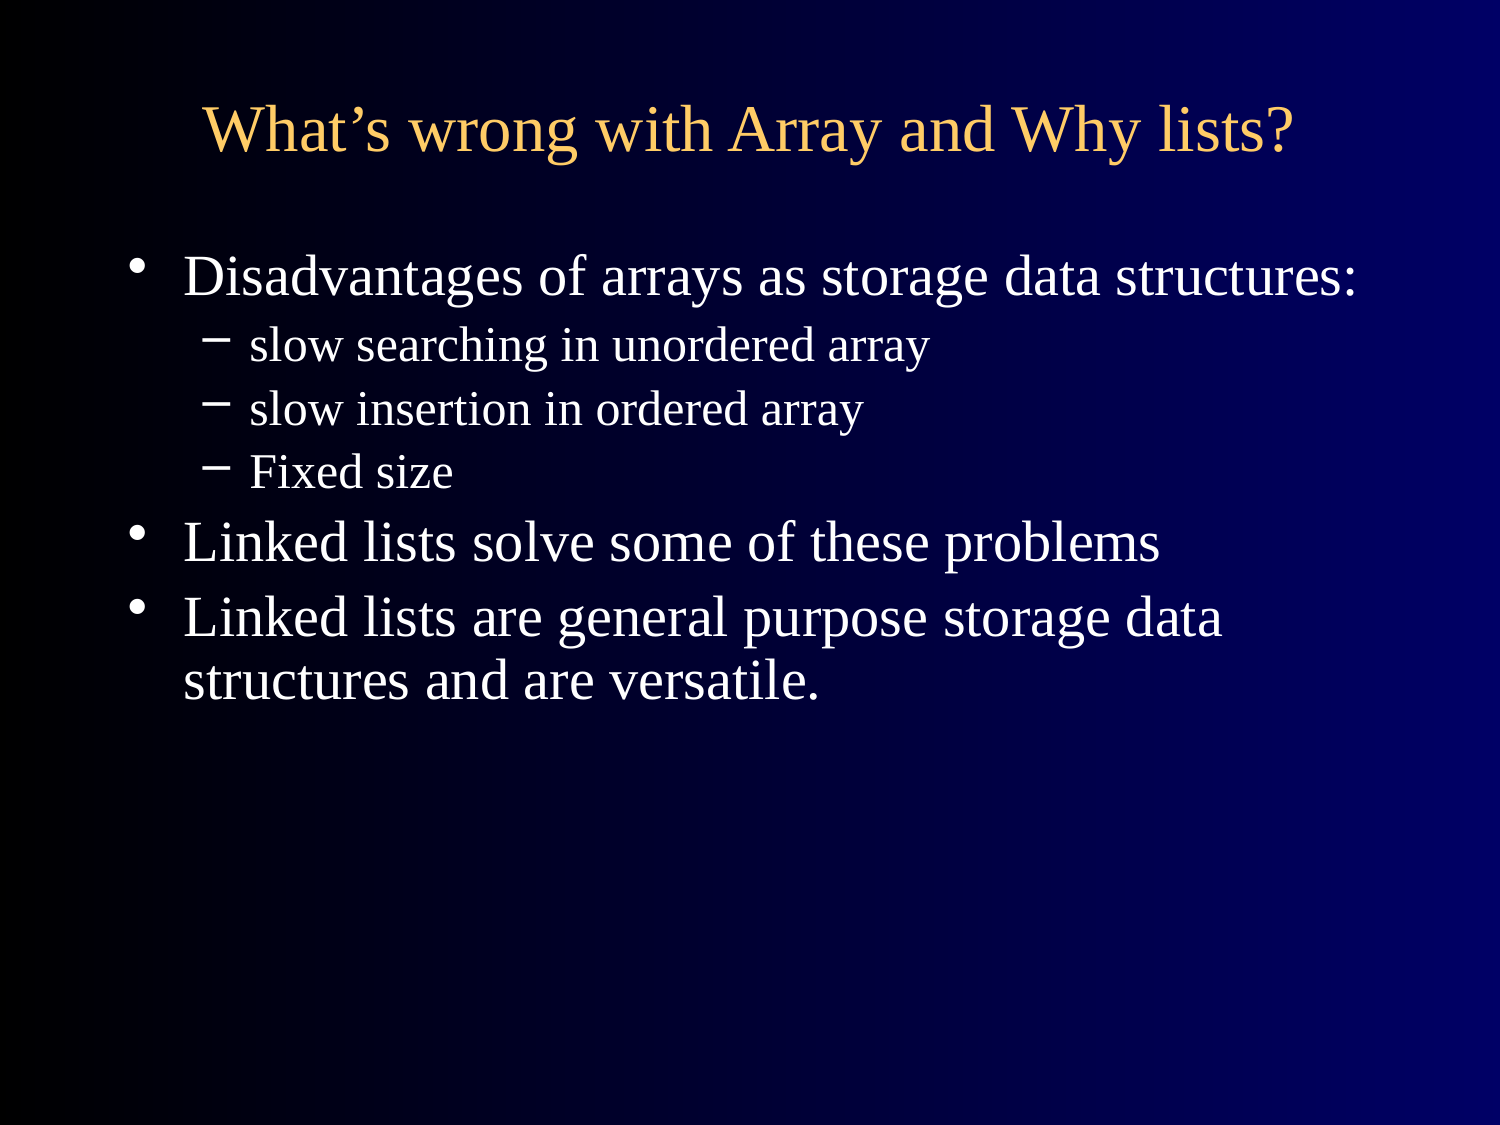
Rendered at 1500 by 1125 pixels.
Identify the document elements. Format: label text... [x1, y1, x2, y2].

title What’s wrong with Array and Why lists? [112, 62, 1388, 188]
list Disadvantages of arrays as storage data structures: slow searching in unordered array slow insertion in ordered array Fixed size Linked lists solve some of these problems Linked lists are general purpose storage data structures and are versatile. [112, 237, 1388, 1000]
